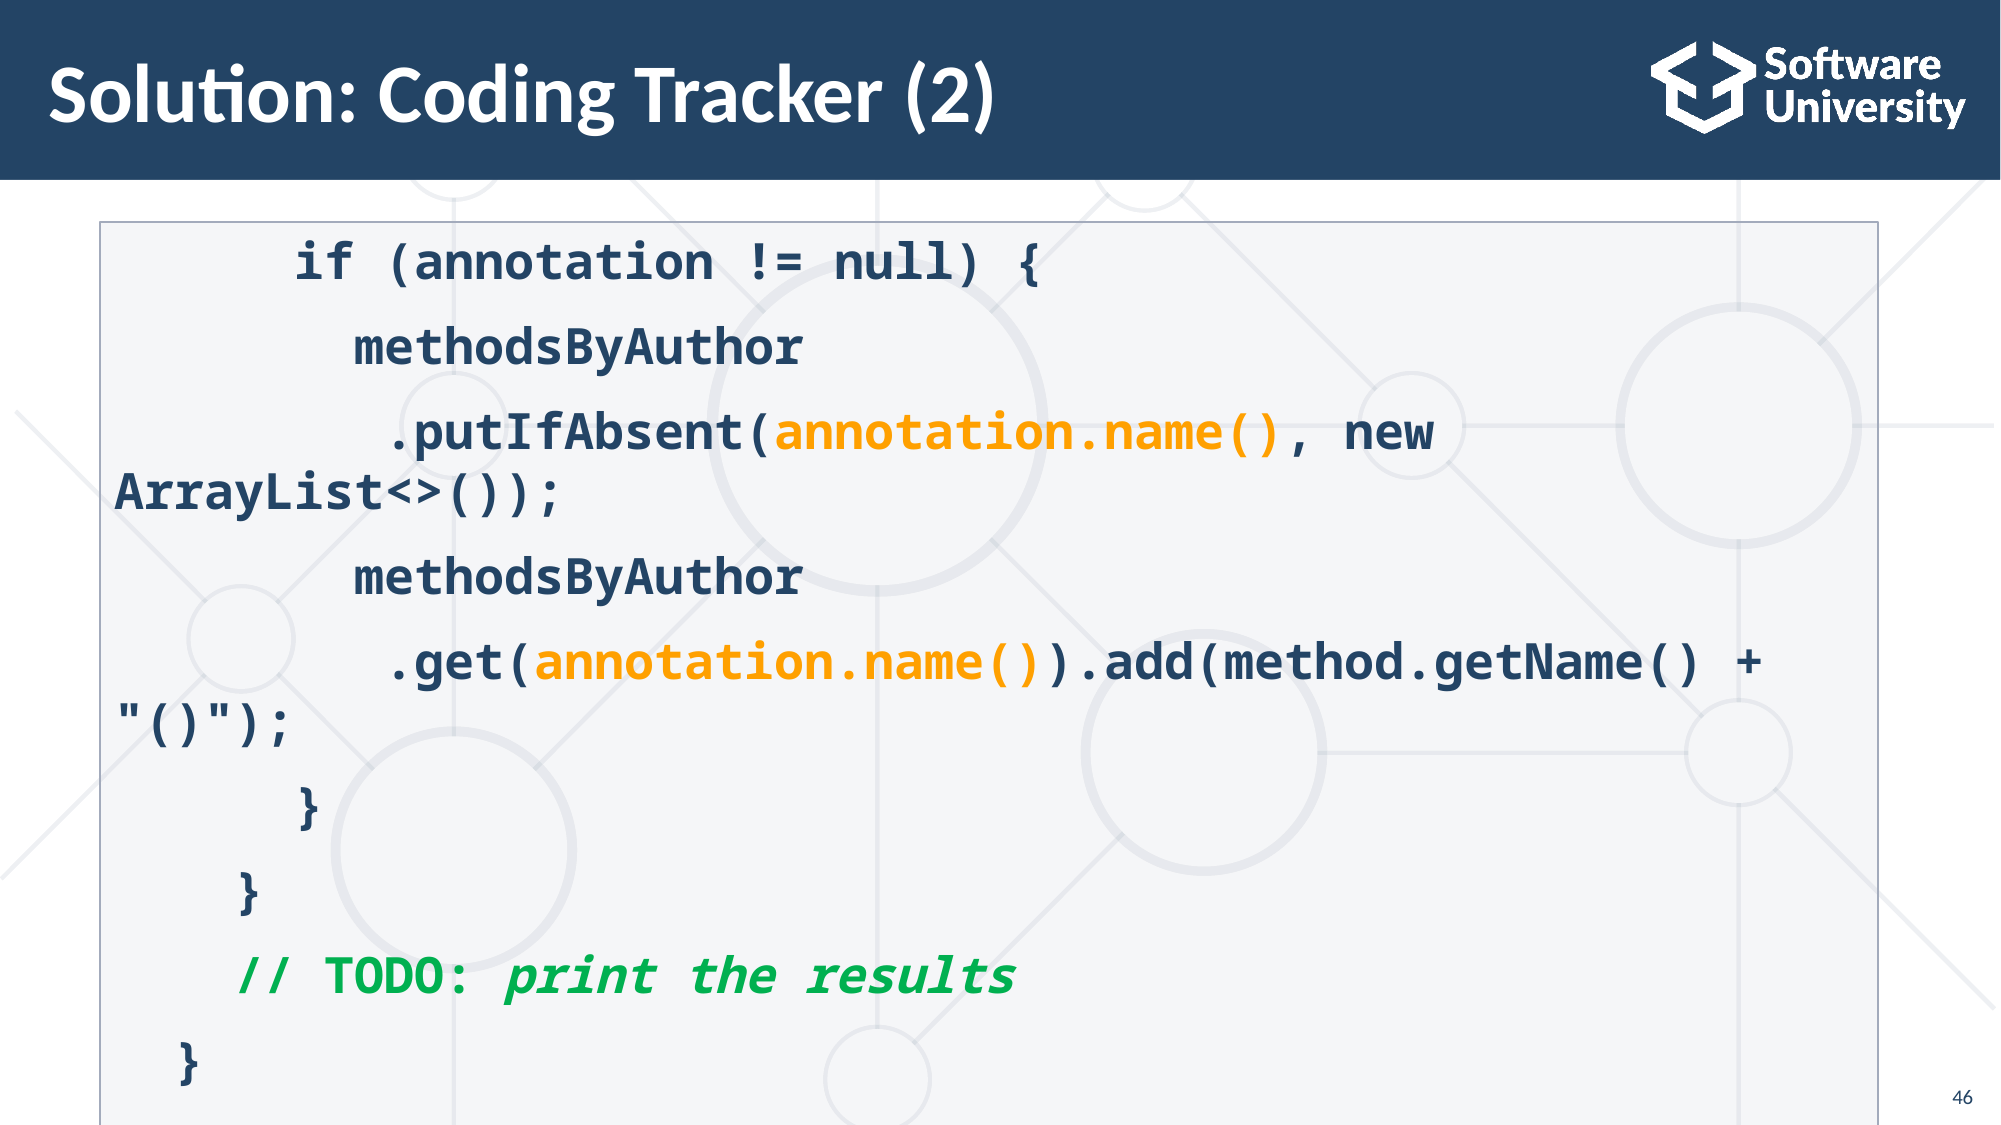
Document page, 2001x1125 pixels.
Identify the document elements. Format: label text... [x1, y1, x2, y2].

text_box if (annotation != null) { methodsByAuthor .putIfAbsent(annotation.name(), new ArrayList<>()); methodsByAuthor .get(annotation.name()).add(method.getName() + "()"); } } // TODO: print the results } } [99, 221, 1879, 1125]
picture [1651, 41, 1966, 134]
title Solution: Coding Tracker (2) [31, 16, 1625, 162]
slide_number 46 [1927, 1067, 1989, 1117]
